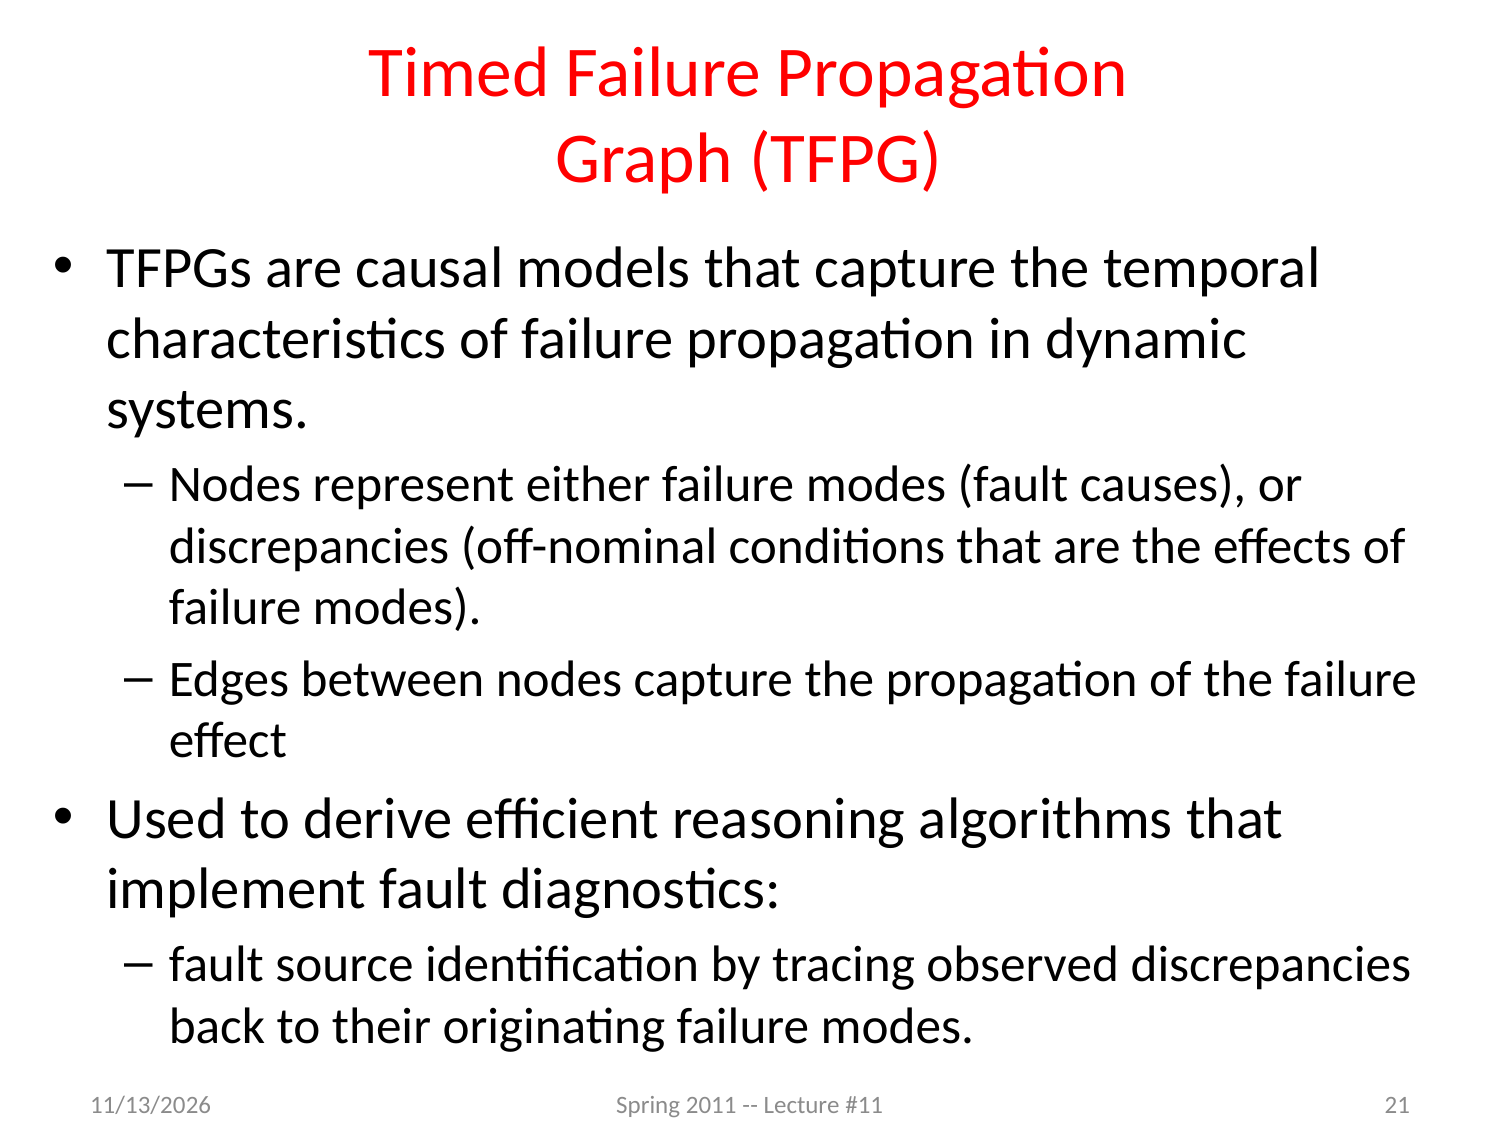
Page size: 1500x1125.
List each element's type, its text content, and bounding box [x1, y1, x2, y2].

footer Spring 2011 -- Lecture #11 [512, 1073, 988, 1125]
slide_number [75, 1073, 425, 1125]
slide_number 21 [1074, 1073, 1425, 1125]
list TFPGs are causal models that capture the temporal characteristics of failure propagation in dynamic systems. Nodes represent either failure modes (fault causes), or discrepancies (off-nominal conditions that are the effects of failure modes). Edges between nodes capture the propagation of the failure effect Used to derive efficient reasoning algorithms that implement fault diagnostics: fault source identification by tracing observed discrepancies back to their originating failure modes. [37, 221, 1460, 1067]
title Timed Failure Propagation Graph (TFPG) [39, 17, 1458, 205]
